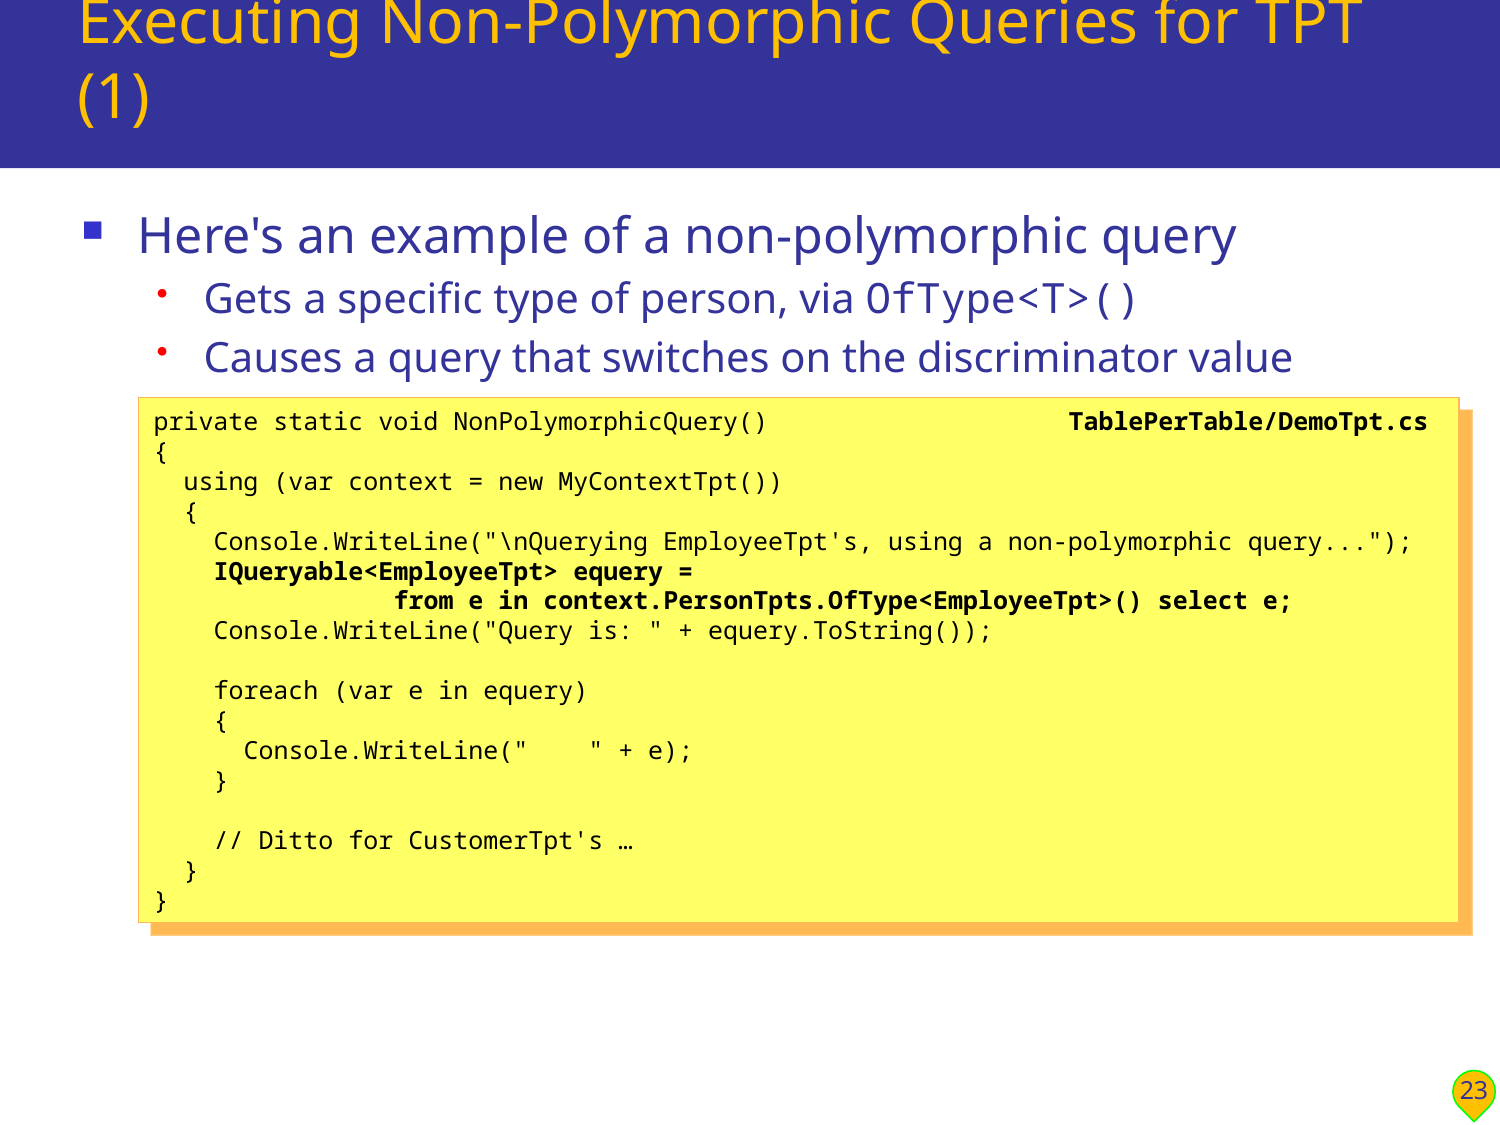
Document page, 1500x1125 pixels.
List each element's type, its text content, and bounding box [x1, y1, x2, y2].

text_box private static void NonPolymorphicQuery() TablePerTable/DemoTpt.cs { using (var context = new MyContextTpt()) { Console.WriteLine("\nQuerying EmployeeTpt's, using a non-polymorphic query..."); IQueryable<EmployeeTpt> equery = from e in context.PersonTpts.OfType<EmployeeTpt>() select e; Console.WriteLine("Query is: " + equery.ToString()); foreach (var e in equery) { Console.WriteLine(" " + e); } // Ditto for CustomerTpt's … } } [138, 397, 1460, 923]
footer 23 [1431, 1040, 1500, 1117]
title Executing Non-Polymorphic Queries for TPT (1) [61, 24, 1465, 139]
list Here's an example of a non-polymorphic query Gets a specific type of person, via OfType<T>() Causes a query that switches on the discriminator value See next slide for the generated SQL [66, 196, 1460, 1007]
